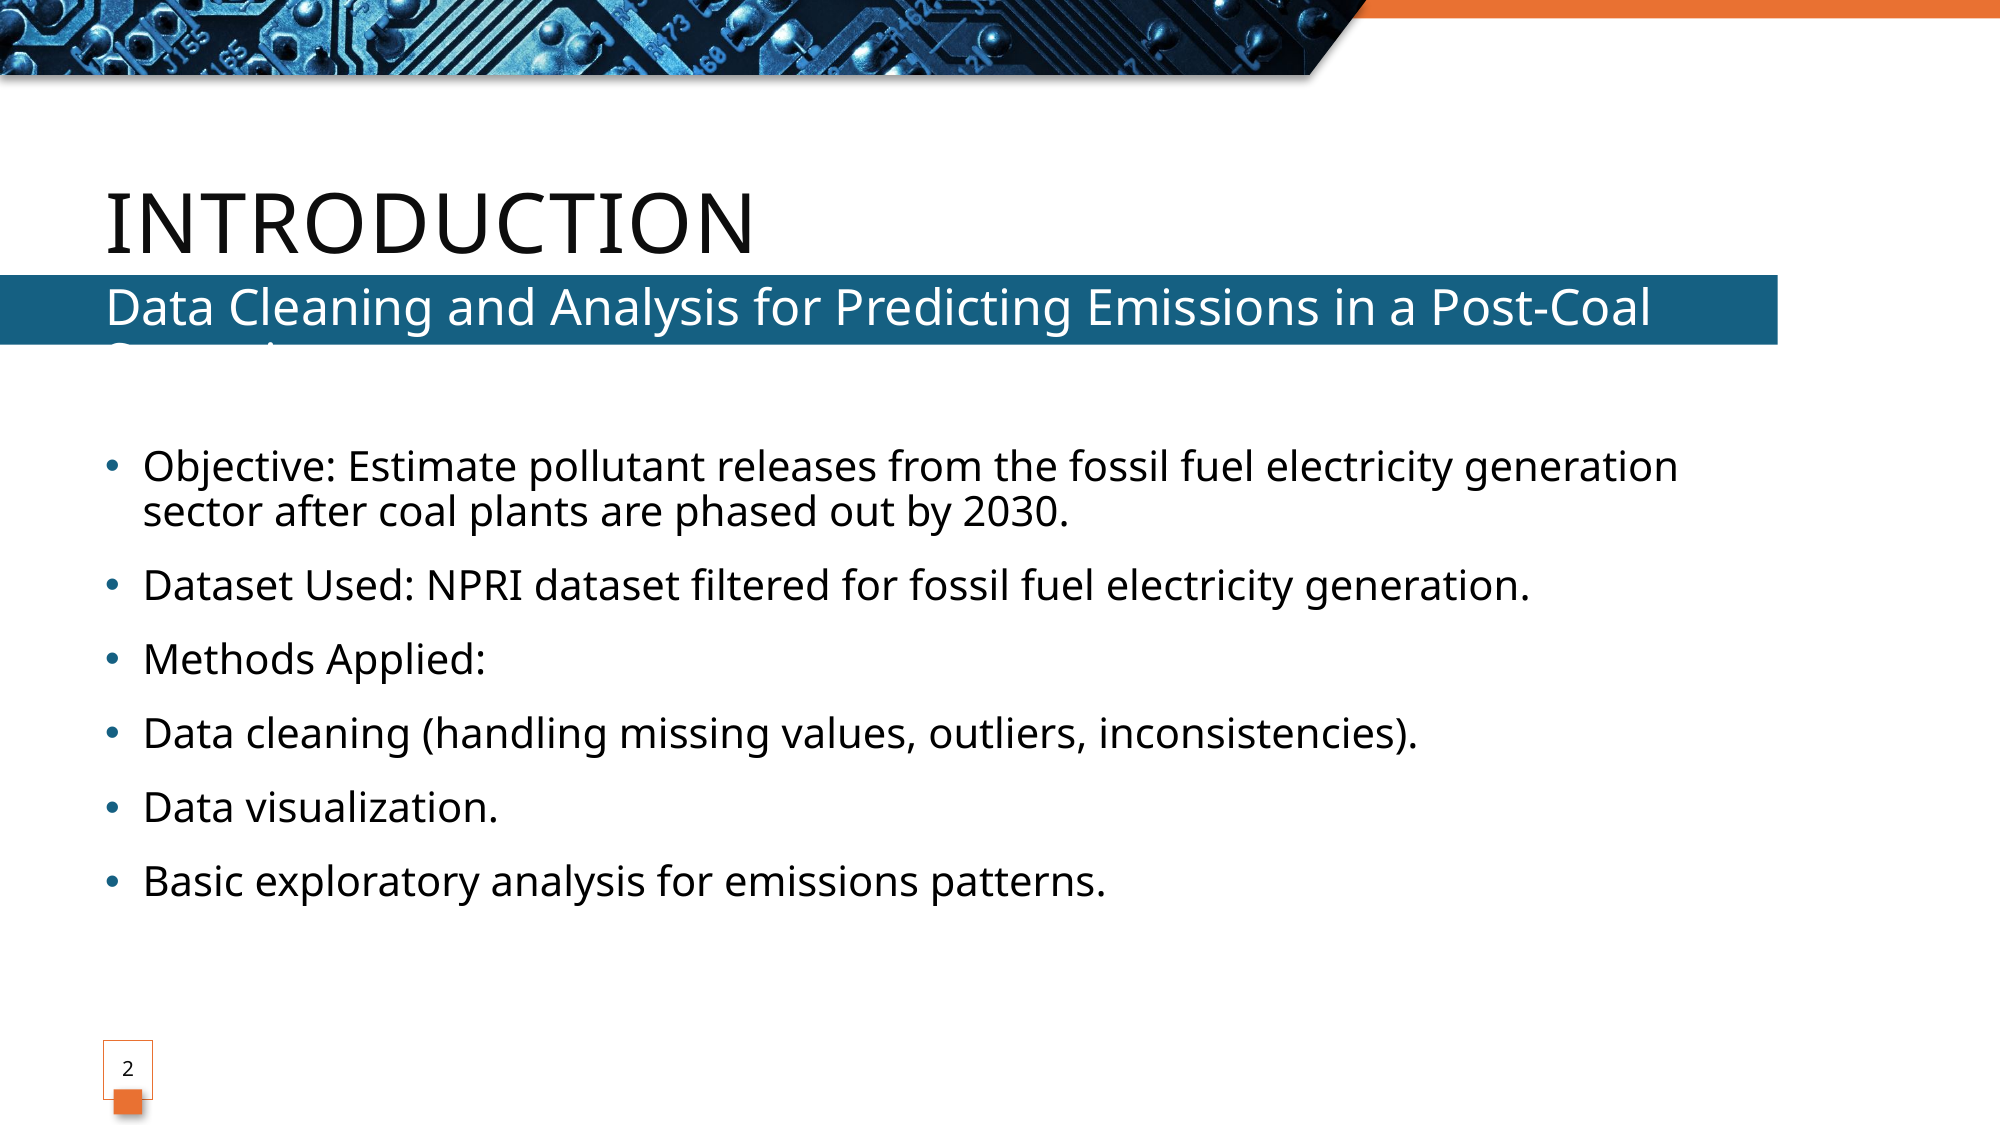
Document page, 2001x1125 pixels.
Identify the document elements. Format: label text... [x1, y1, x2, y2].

picture [0, 0, 1367, 76]
text_box [113, 1089, 143, 1115]
slide_number 2 [103, 1040, 153, 1100]
title INTRODUCTION [90, 162, 1863, 279]
list Objective: Estimate pollutant releases from the fossil fuel electricity generation sector after coal plants are phased out by 2030. Dataset Used: NPRI dataset filtered for fossil fuel electricity generation. Methods Applied: Data cleaning (handling missing values, outliers, inconsistencies). Data visualization. Basic exploratory analysis for emissions patterns. [90, 437, 1778, 1038]
list Data Cleaning and Analysis for Predicting Emissions in a Post-Coal Scenario [0, 275, 1778, 345]
